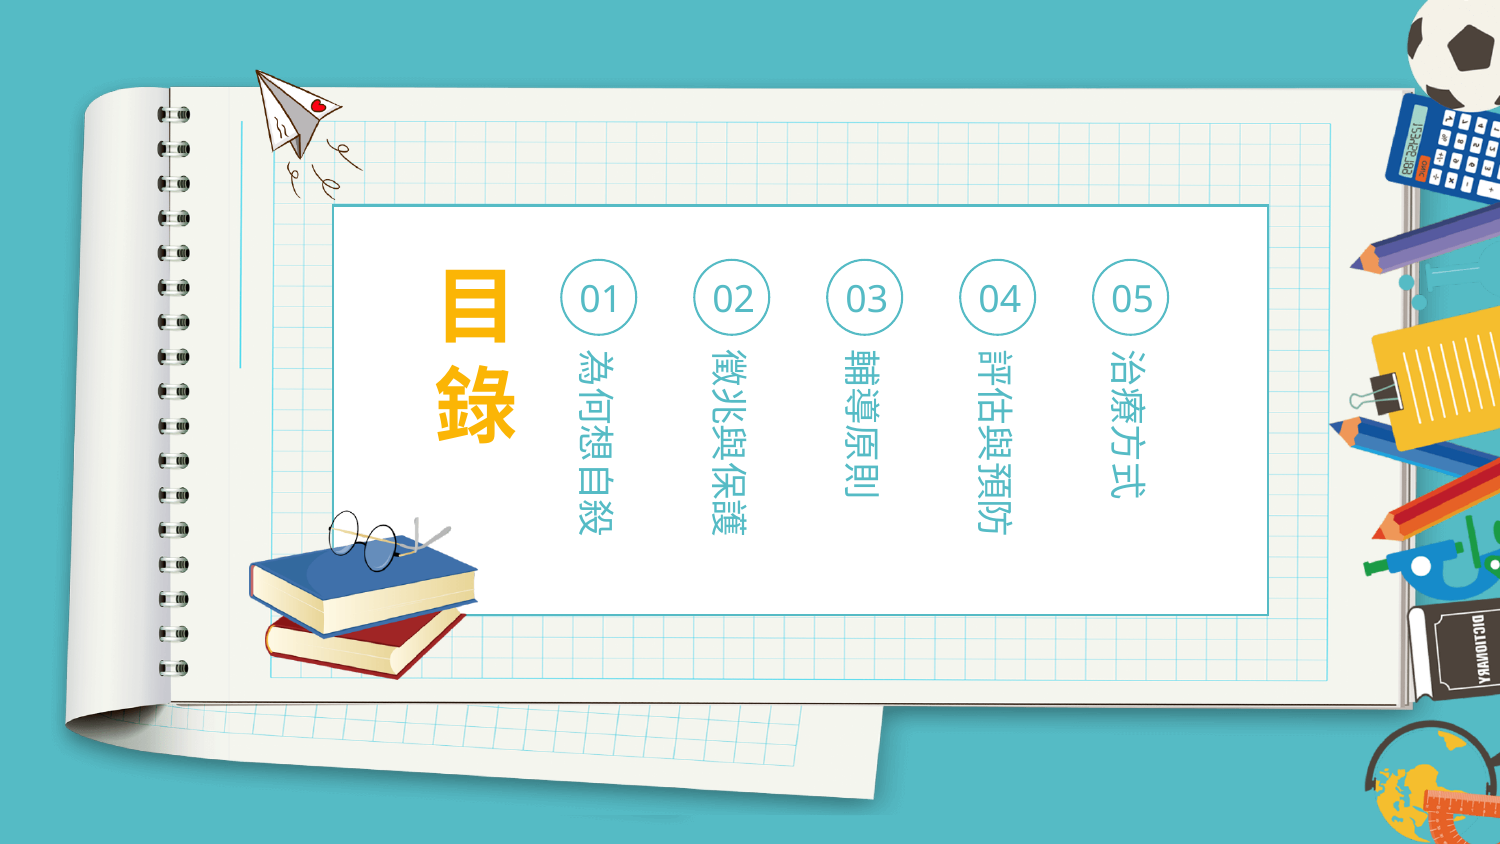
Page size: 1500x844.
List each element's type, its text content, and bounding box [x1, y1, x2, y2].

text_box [560, 259, 637, 547]
text_box 目錄 [427, 246, 528, 461]
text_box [693, 259, 770, 547]
picture [41, 0, 1500, 844]
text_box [826, 259, 903, 510]
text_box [1092, 259, 1169, 510]
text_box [959, 259, 1036, 547]
